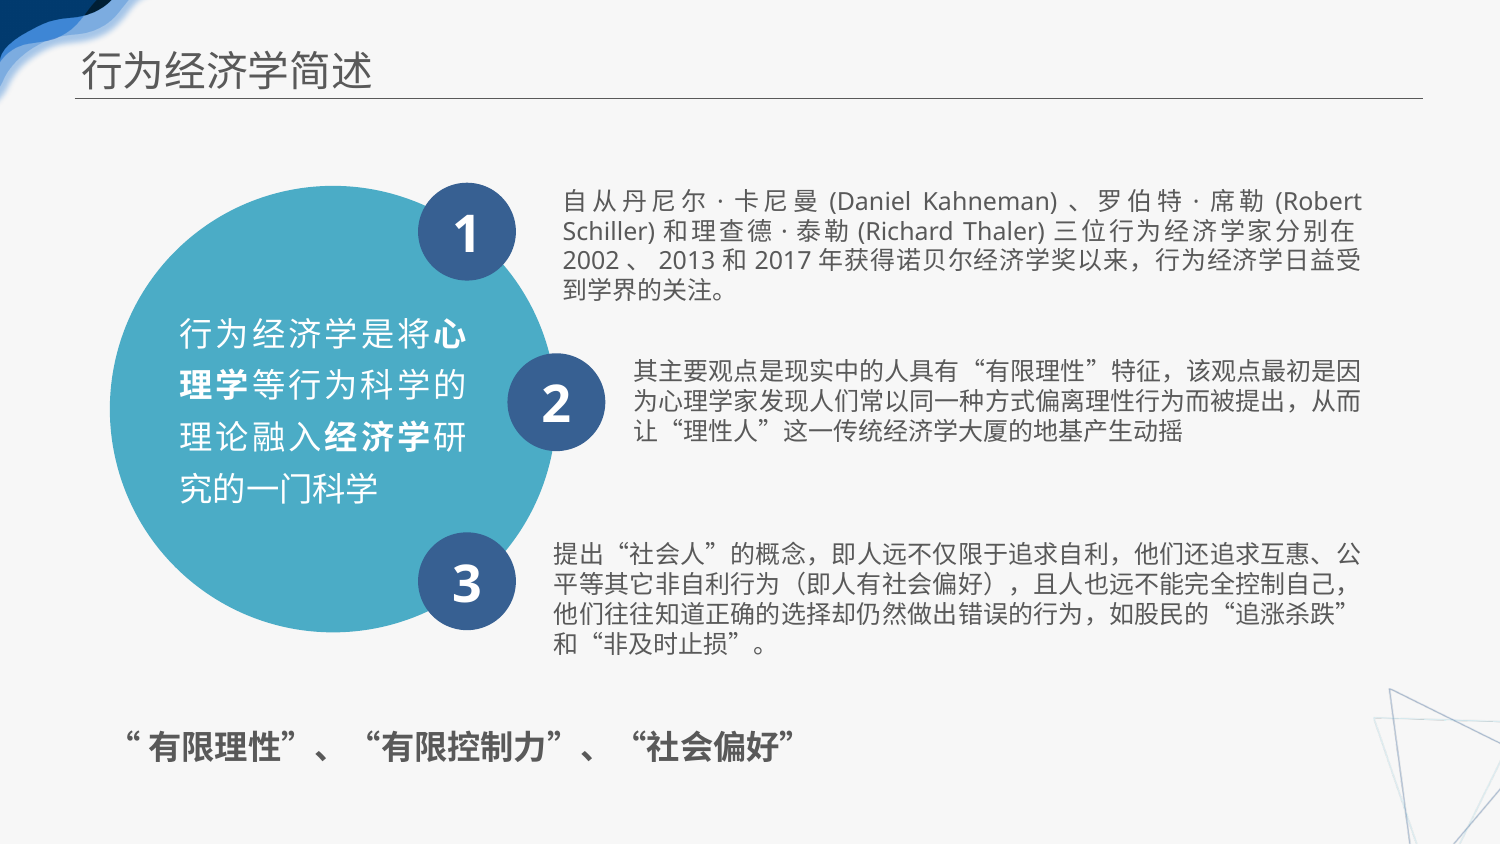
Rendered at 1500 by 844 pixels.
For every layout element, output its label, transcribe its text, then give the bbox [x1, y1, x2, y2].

text_box 行为经济学简述 [66, 37, 389, 102]
text_box 自从丹尼尔·卡尼曼(Daniel Kahneman)、罗伯特·席勒(Robert Schiller)和理查德·泰勒(Richard Thaler)三位行为经济学家分别在2002、2013和2017年获得诺贝尔经济学奖以来，行为经济学日益受到学界的关注。 [562, 185, 1363, 305]
text_box 行为经济学是将心理学等行为科学的理论融入经济学研究的一门科学 [179, 300, 467, 509]
picture [0, 0, 160, 126]
text_box [107, 183, 554, 635]
text_box 2 [505, 351, 608, 454]
text_box “有限理性”、“有限控制力”、“社会偏好” [107, 726, 827, 767]
picture [1374, 689, 1500, 843]
text_box 提出“社会人”的概念，即人远不仅限于追求自利，他们还追求互惠、公平等其它非自利行为（即人有社会偏好），且人也远不能完全控制自己，他们往往知道正确的选择却仍然做出错误的行为，如股民的“追涨杀跌”和“非及时止损”。 [553, 538, 1363, 659]
text_box 1 [415, 180, 519, 283]
text_box 3 [415, 530, 519, 633]
text_box 其主要观点是现实中的人具有“有限理性”特征，该观点最初是因为心理学家发现人们常以同一种方式偏离理性行为而被提出，从而让“理性人”这一传统经济学大厦的地基产生动摇 [633, 355, 1363, 446]
